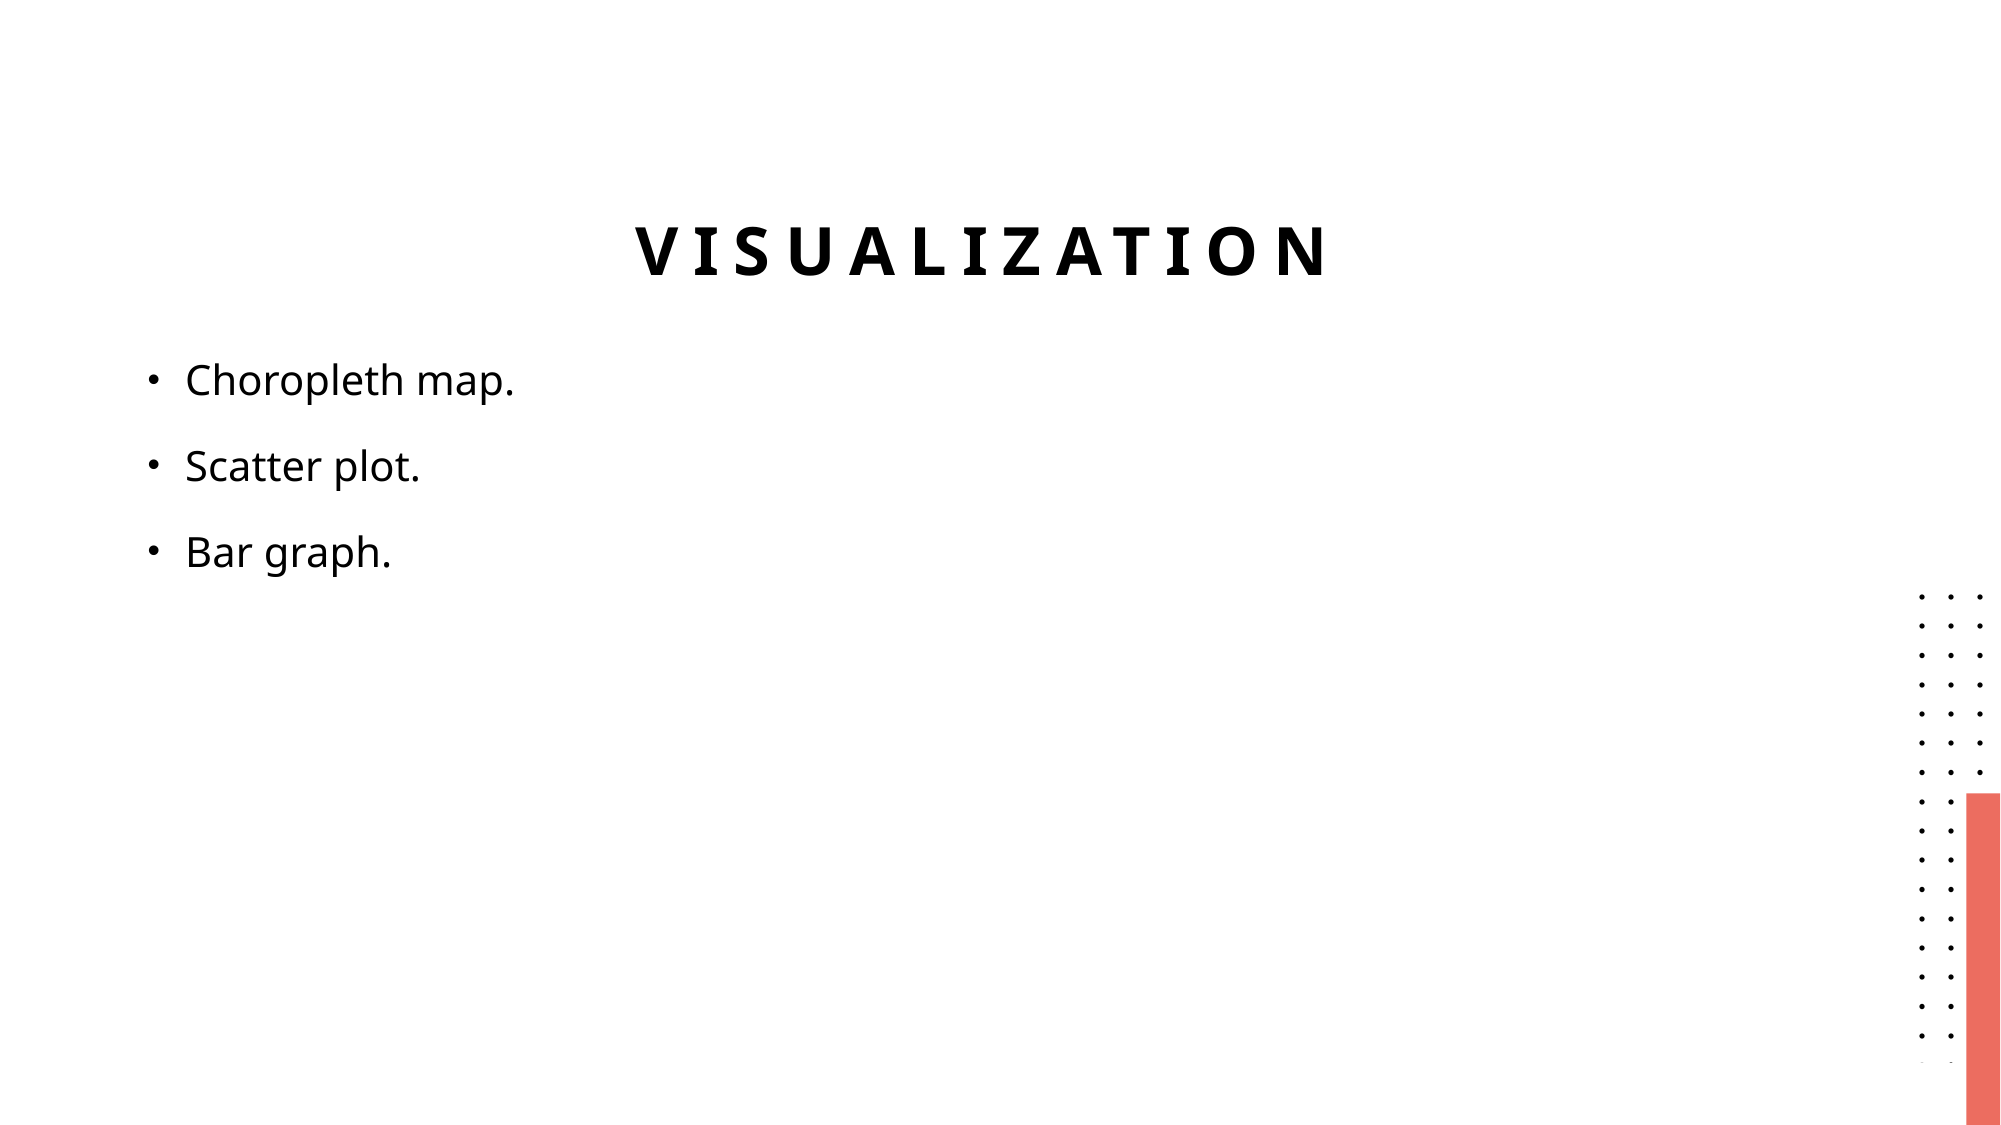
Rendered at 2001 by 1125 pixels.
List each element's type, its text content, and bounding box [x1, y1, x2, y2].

list Choropleth map. Scatter plot. Bar graph. [132, 331, 1832, 1007]
picture [1907, 582, 1994, 1064]
title visualization [132, 59, 1832, 296]
